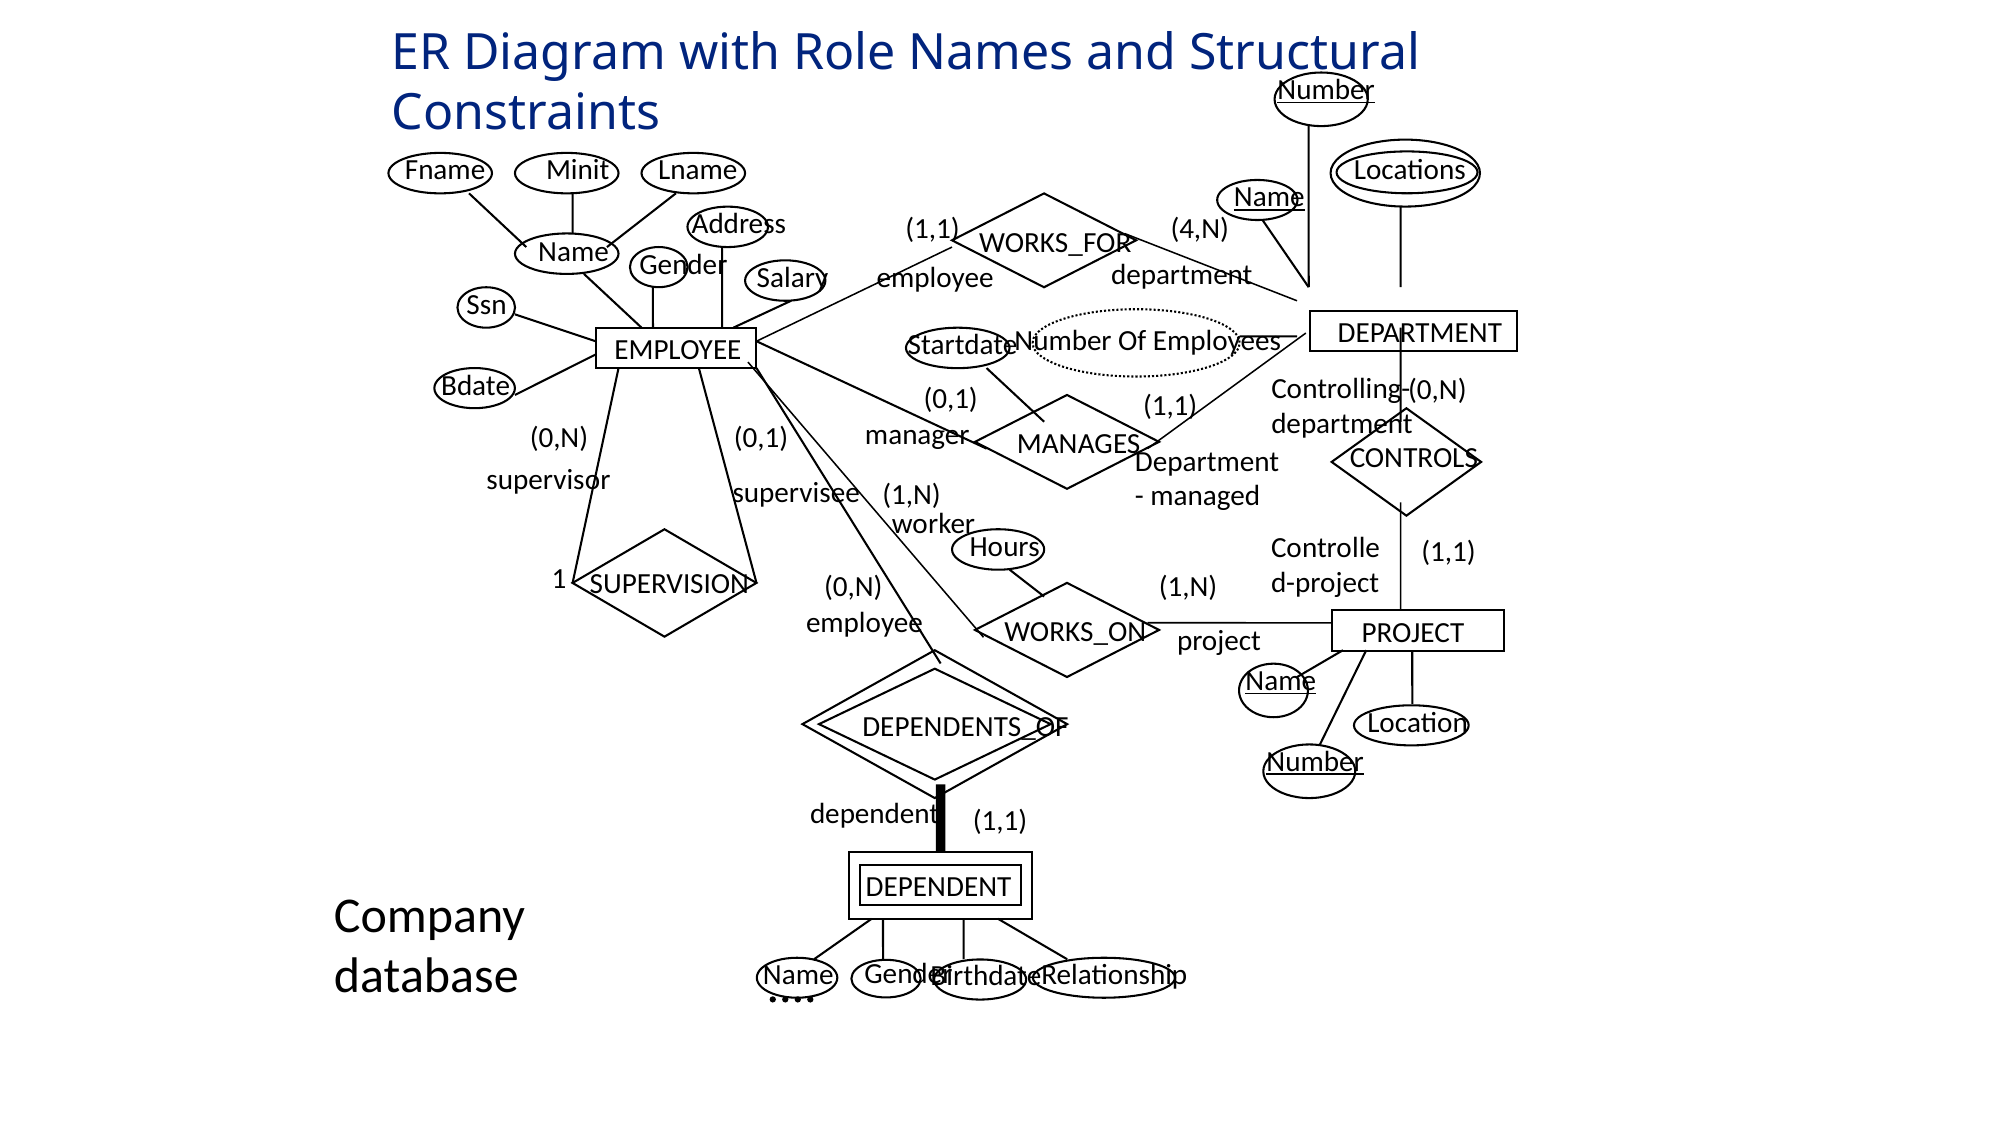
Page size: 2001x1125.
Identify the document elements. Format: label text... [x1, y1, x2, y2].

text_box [388, 62, 1519, 1000]
text_box ER Diagram with Role Names and Structural Constraints [376, 12, 1670, 148]
text_box Company database [319, 874, 700, 1010]
